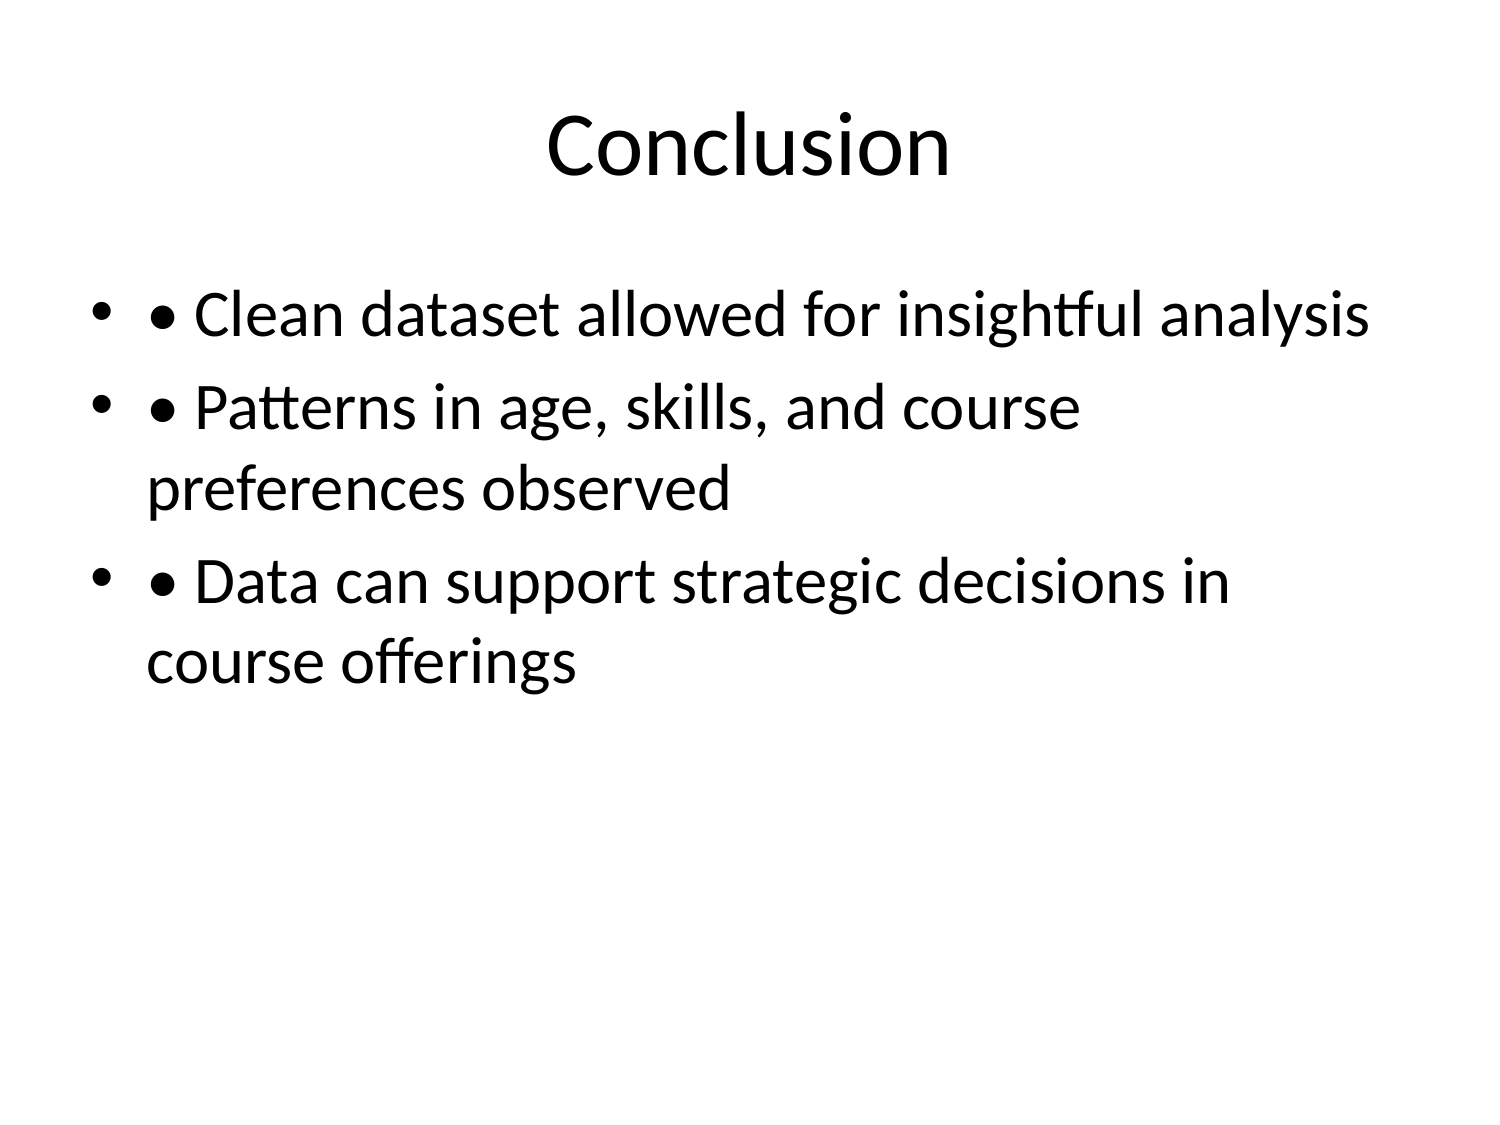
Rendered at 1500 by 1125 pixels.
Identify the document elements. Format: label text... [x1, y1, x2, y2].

title Conclusion [75, 45, 1425, 233]
list • Clean dataset allowed for insightful analysis • Patterns in age, skills, and course preferences observed • Data can support strategic decisions in course offerings [75, 262, 1425, 1005]
